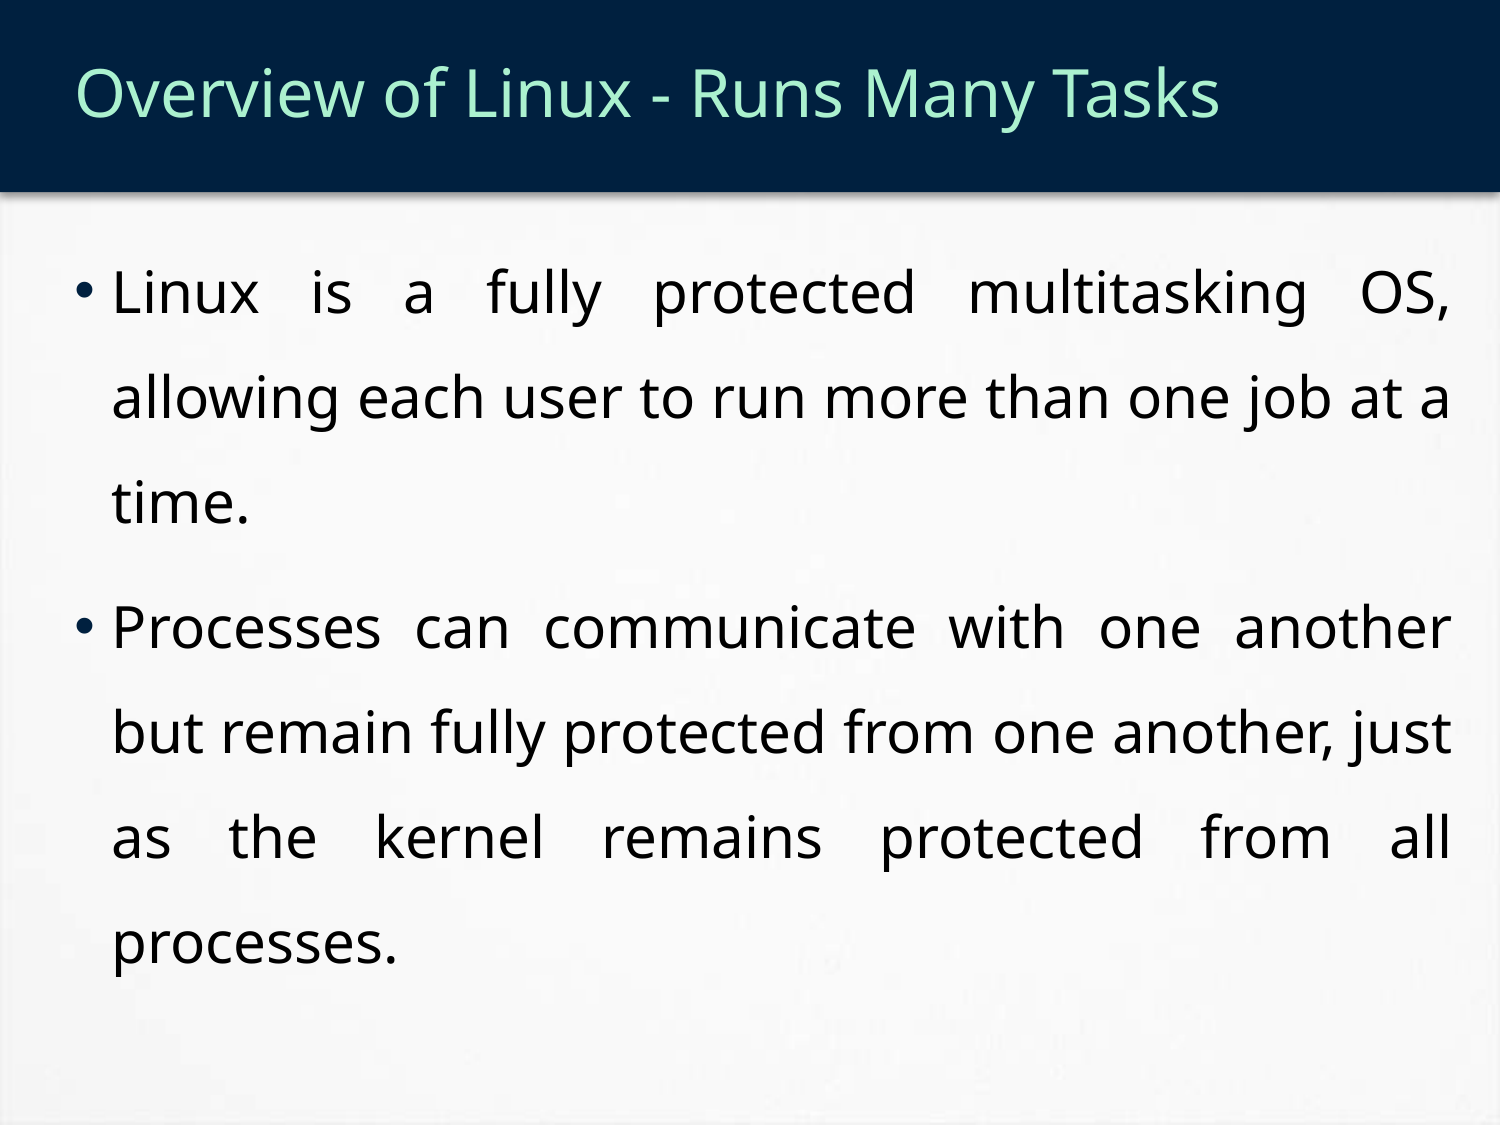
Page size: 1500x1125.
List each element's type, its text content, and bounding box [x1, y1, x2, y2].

list Linux is a fully protected multitasking OS, allowing each user to run more than one job at a time. Processes can communicate with one another but remain fully protected from one another, just as the kernel remains protected from all processes. [59, 212, 1468, 1099]
picture [0, 193, 1500, 1125]
title Overview of Linux - Runs Many Tasks [59, 0, 1500, 193]
